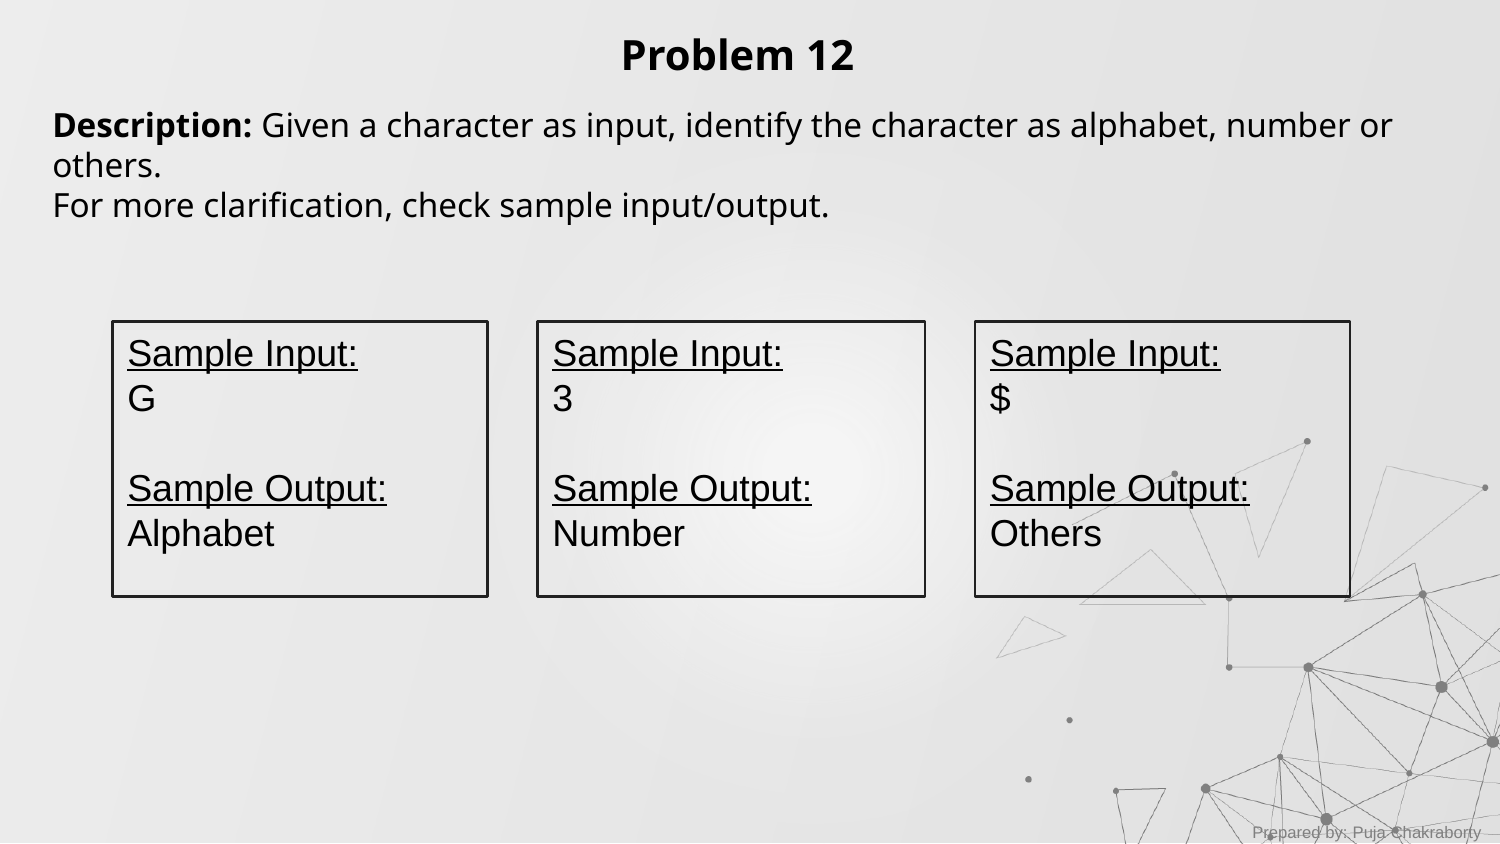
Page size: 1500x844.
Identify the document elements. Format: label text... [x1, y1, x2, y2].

text_box Sample Input: 3 Sample Output: Number [537, 321, 925, 597]
text_box Description: Given a character as input, identify the character as alphabet, number or others. For more clarification, check sample input/output. [37, 96, 1475, 272]
text_box Sample Input: G Sample Output: Alphabet [112, 321, 488, 597]
picture [0, 0, 1500, 844]
text_box Problem 12 [324, 21, 1150, 87]
text_box Prepared by: Puja Chakraborty [1237, 814, 1500, 844]
text_box Sample Input: $ Sample Output: Others [974, 321, 1350, 597]
